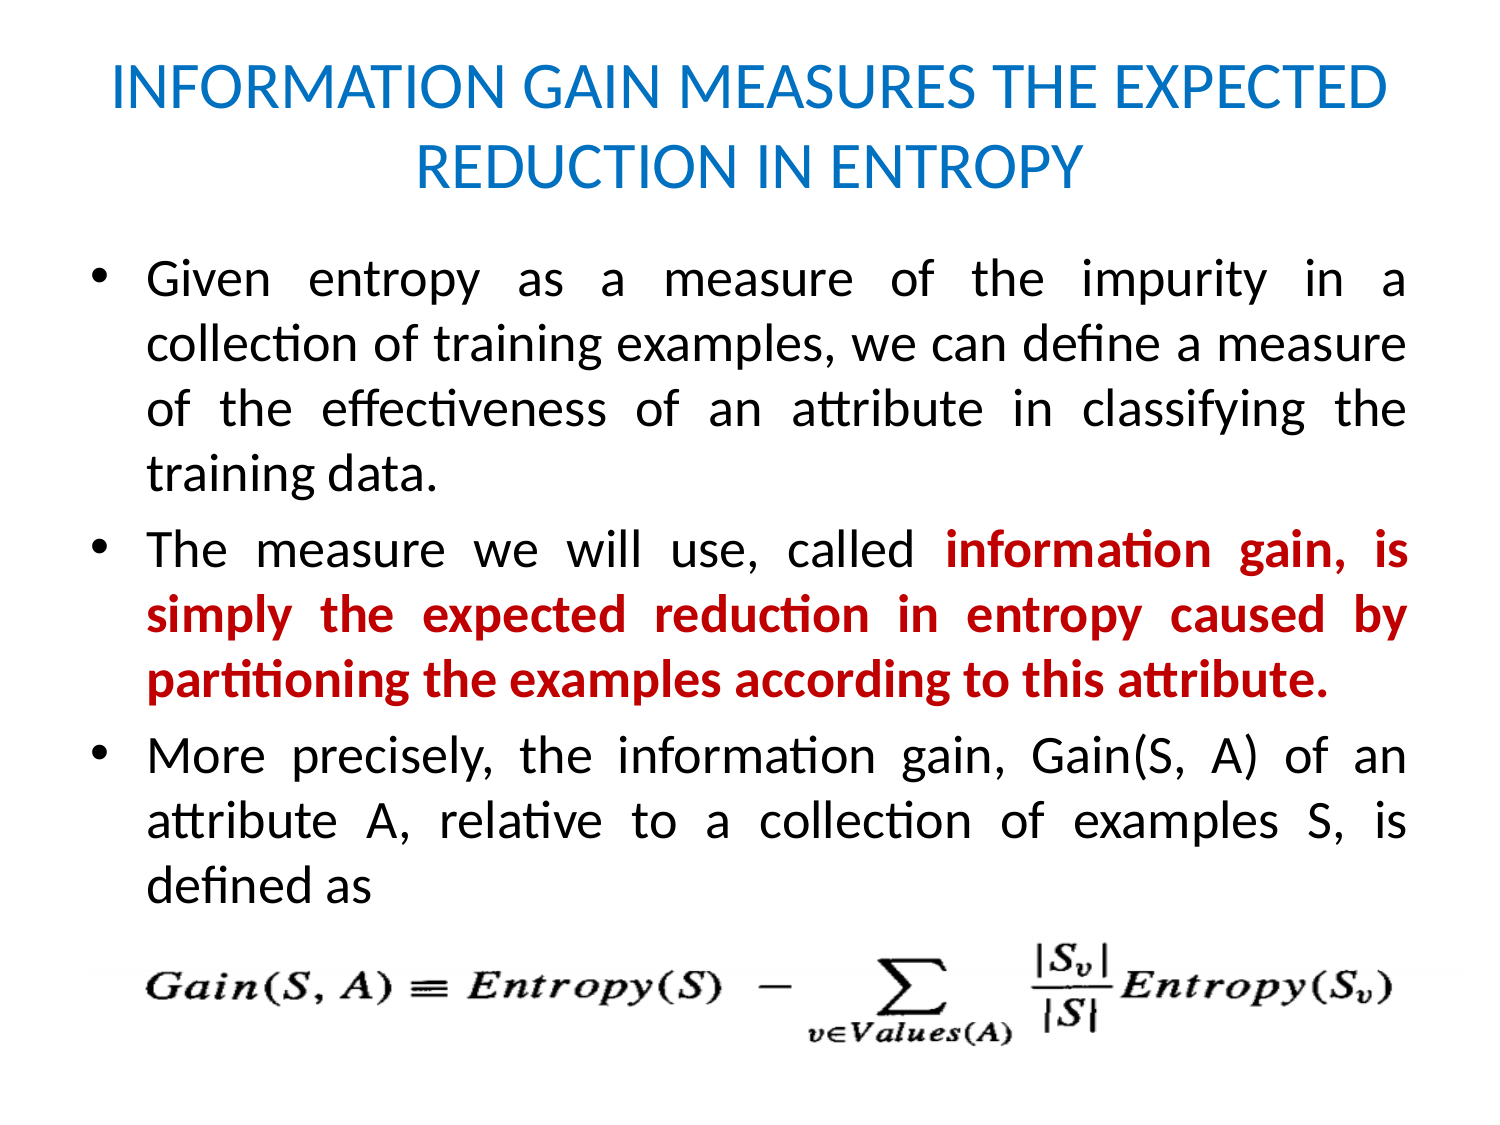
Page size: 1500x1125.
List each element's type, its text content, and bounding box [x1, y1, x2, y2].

list Given entropy as a measure of the impurity in a collection of training examples, we can define a measure of the effectiveness of an attribute in classifying the training data. The measure we will use, called information gain, is simply the expected reduction in entropy caused by partitioning the examples according to this attribute. More precisely, the information gain, Gain(S, A) of an attribute A, relative to a collection of examples S, is defined as [75, 234, 1425, 1005]
picture [81, 913, 1464, 1079]
title INFORMATION GAIN MEASURES THE EXPECTED REDUCTION IN ENTROPY [75, 45, 1425, 200]
